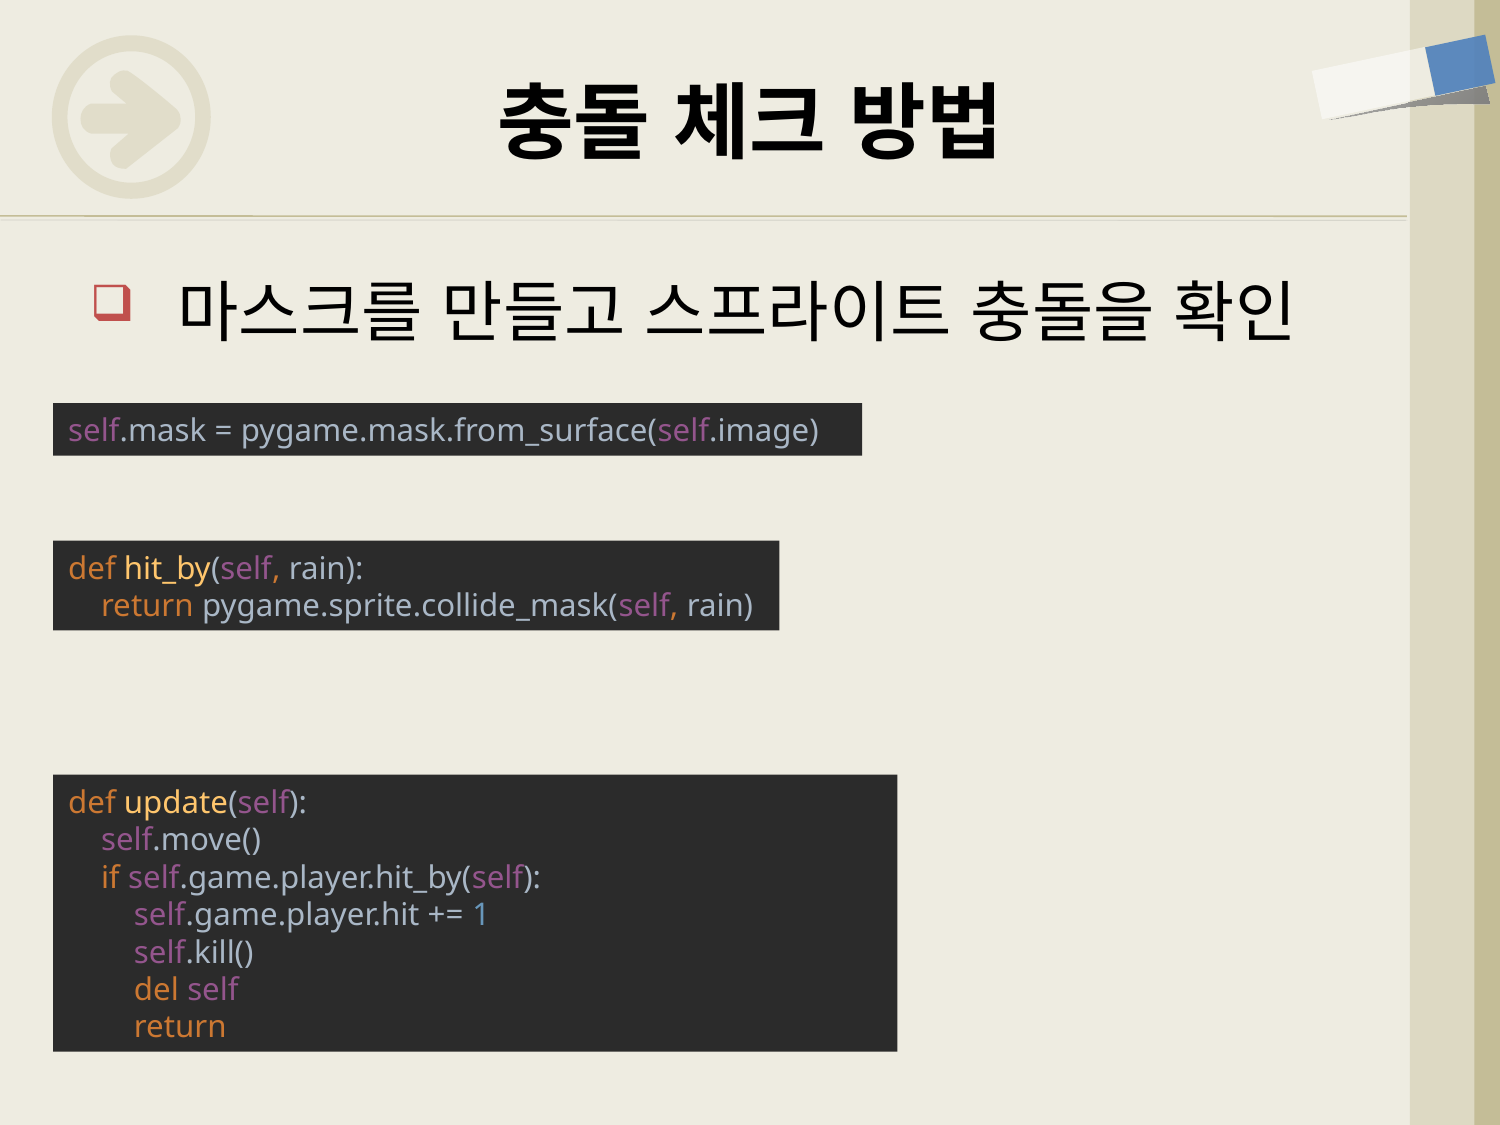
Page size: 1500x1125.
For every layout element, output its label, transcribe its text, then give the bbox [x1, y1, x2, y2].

text_box self.mask = pygame.mask.from_surface(self.image) [53, 403, 863, 456]
text_box def update(self): self.move() if self.game.player.hit_by(self): self.game.player.hit += 1 self.kill() del self return [53, 774, 898, 1052]
title 충돌 체크 방법 [75, 24, 1425, 213]
text_box def hit_by(self, rain): return pygame.sprite.collide_mask(self, rain) [53, 540, 780, 631]
list 마스크를 만들고 스프라이트 충돌을 확인 [75, 262, 1406, 1005]
